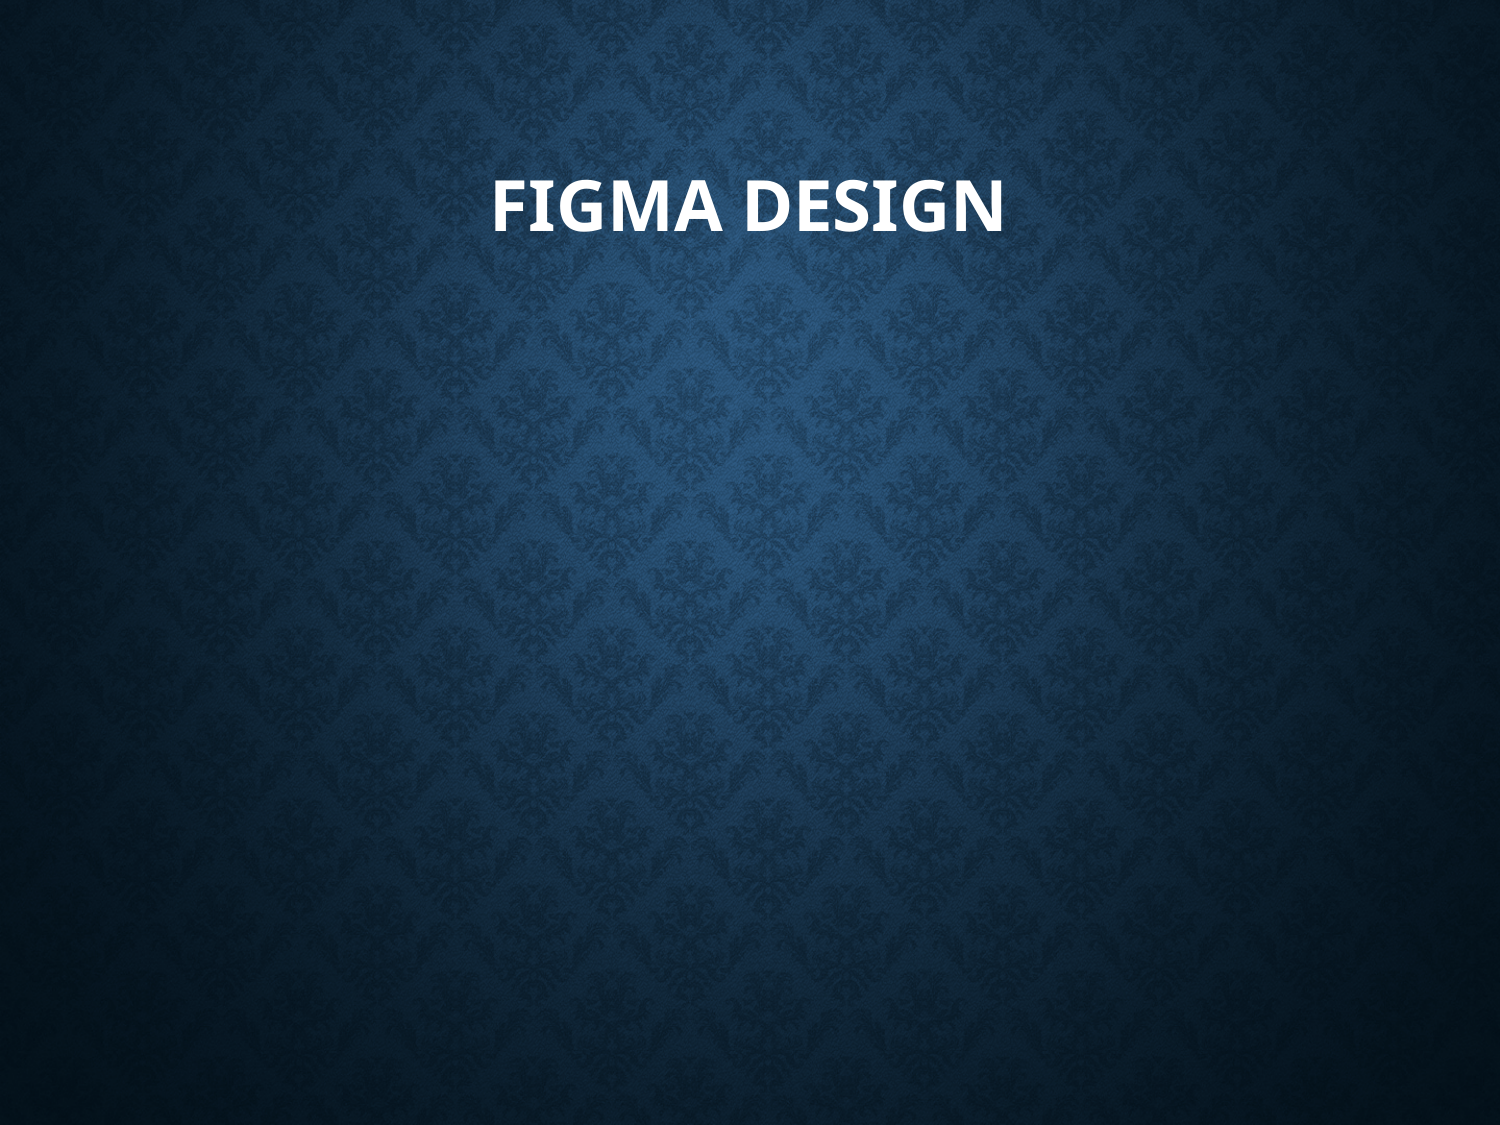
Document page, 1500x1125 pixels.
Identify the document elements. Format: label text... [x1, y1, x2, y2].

title Figma Design [112, 99, 1387, 318]
